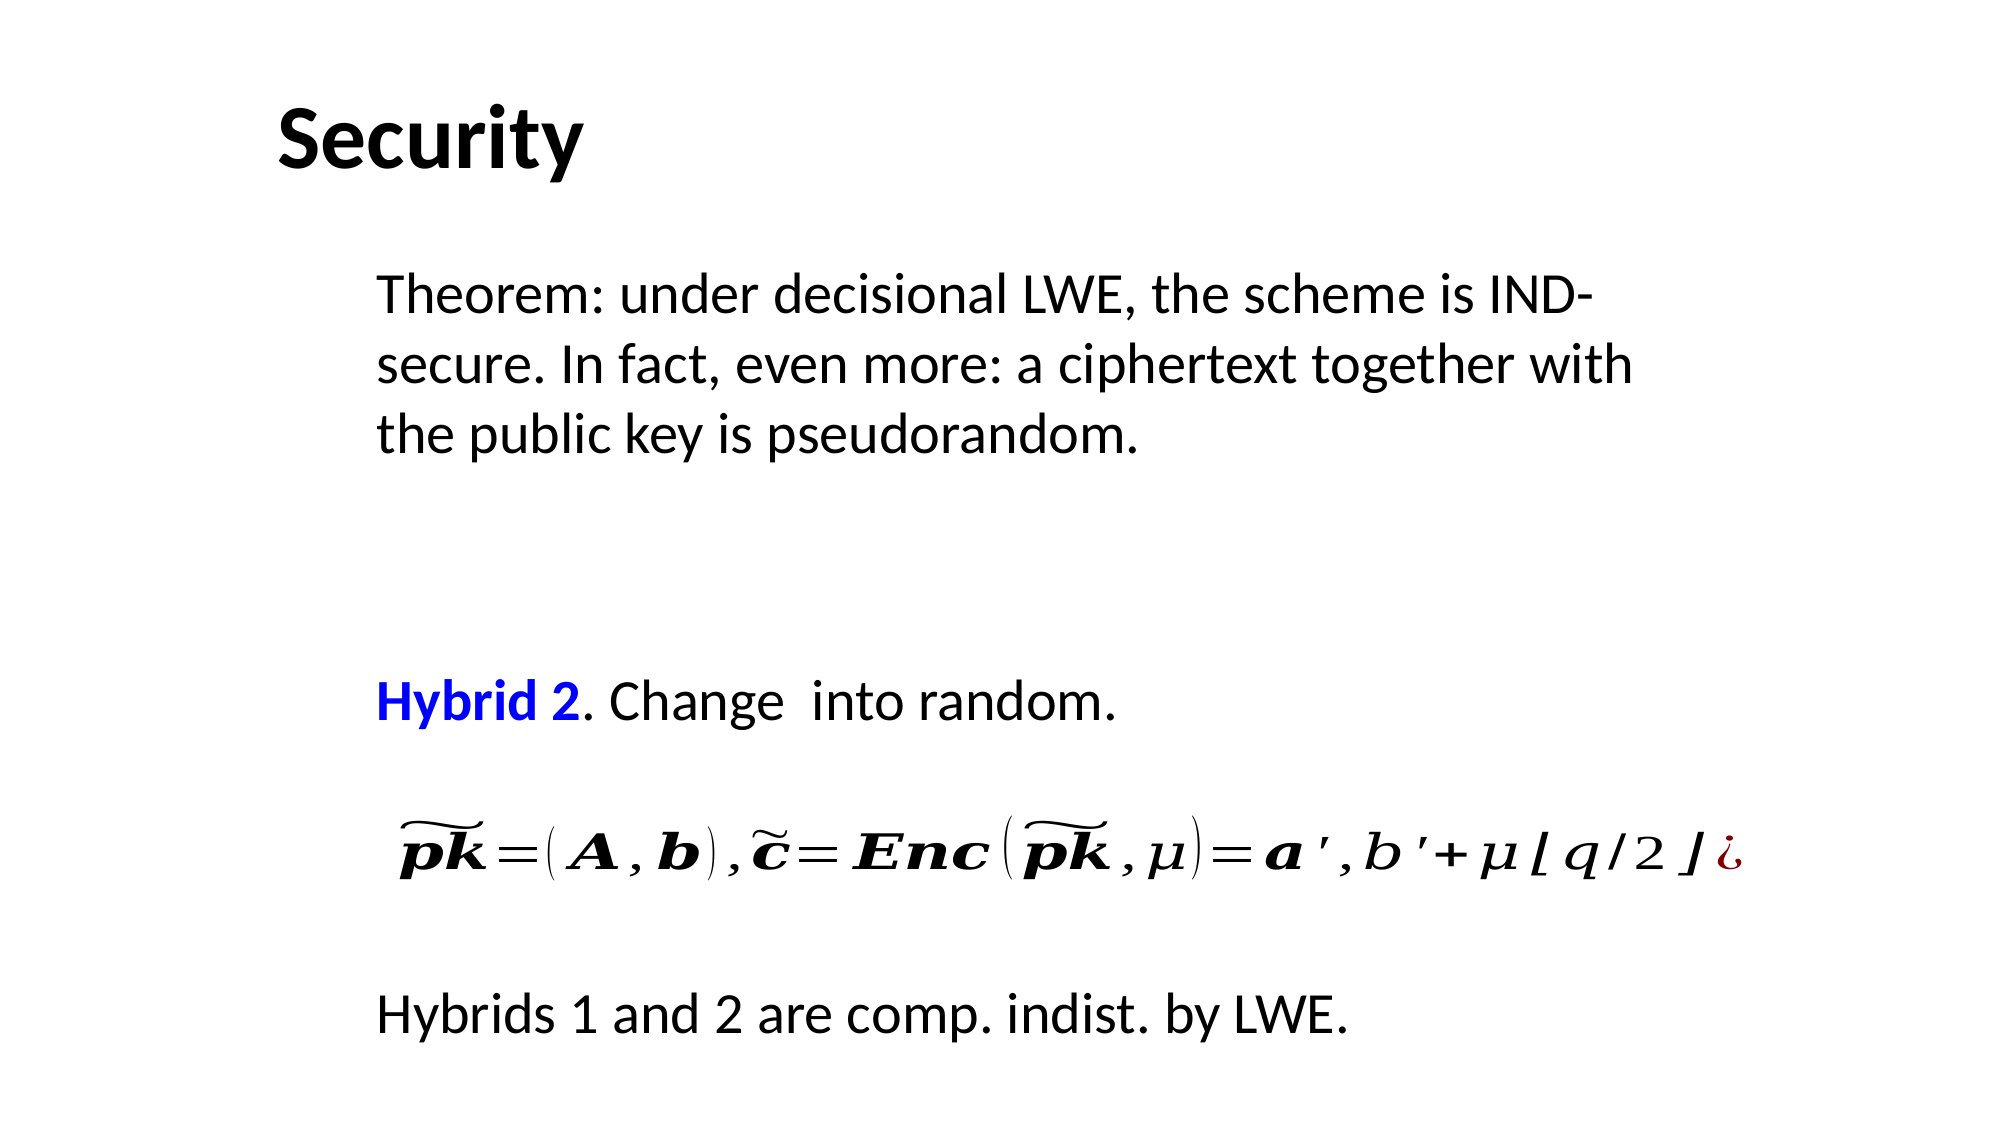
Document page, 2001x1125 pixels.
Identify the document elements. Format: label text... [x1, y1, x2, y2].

text_box Hybrids 1 and 2 are comp. indist. by LWE. [362, 943, 1750, 1077]
text_box Theorem: under decisional LWE, the scheme is IND-secure. In fact, even more: a ciphertext together with the public key is pseudorandom. [362, 229, 1668, 492]
title Security [262, 45, 1750, 233]
